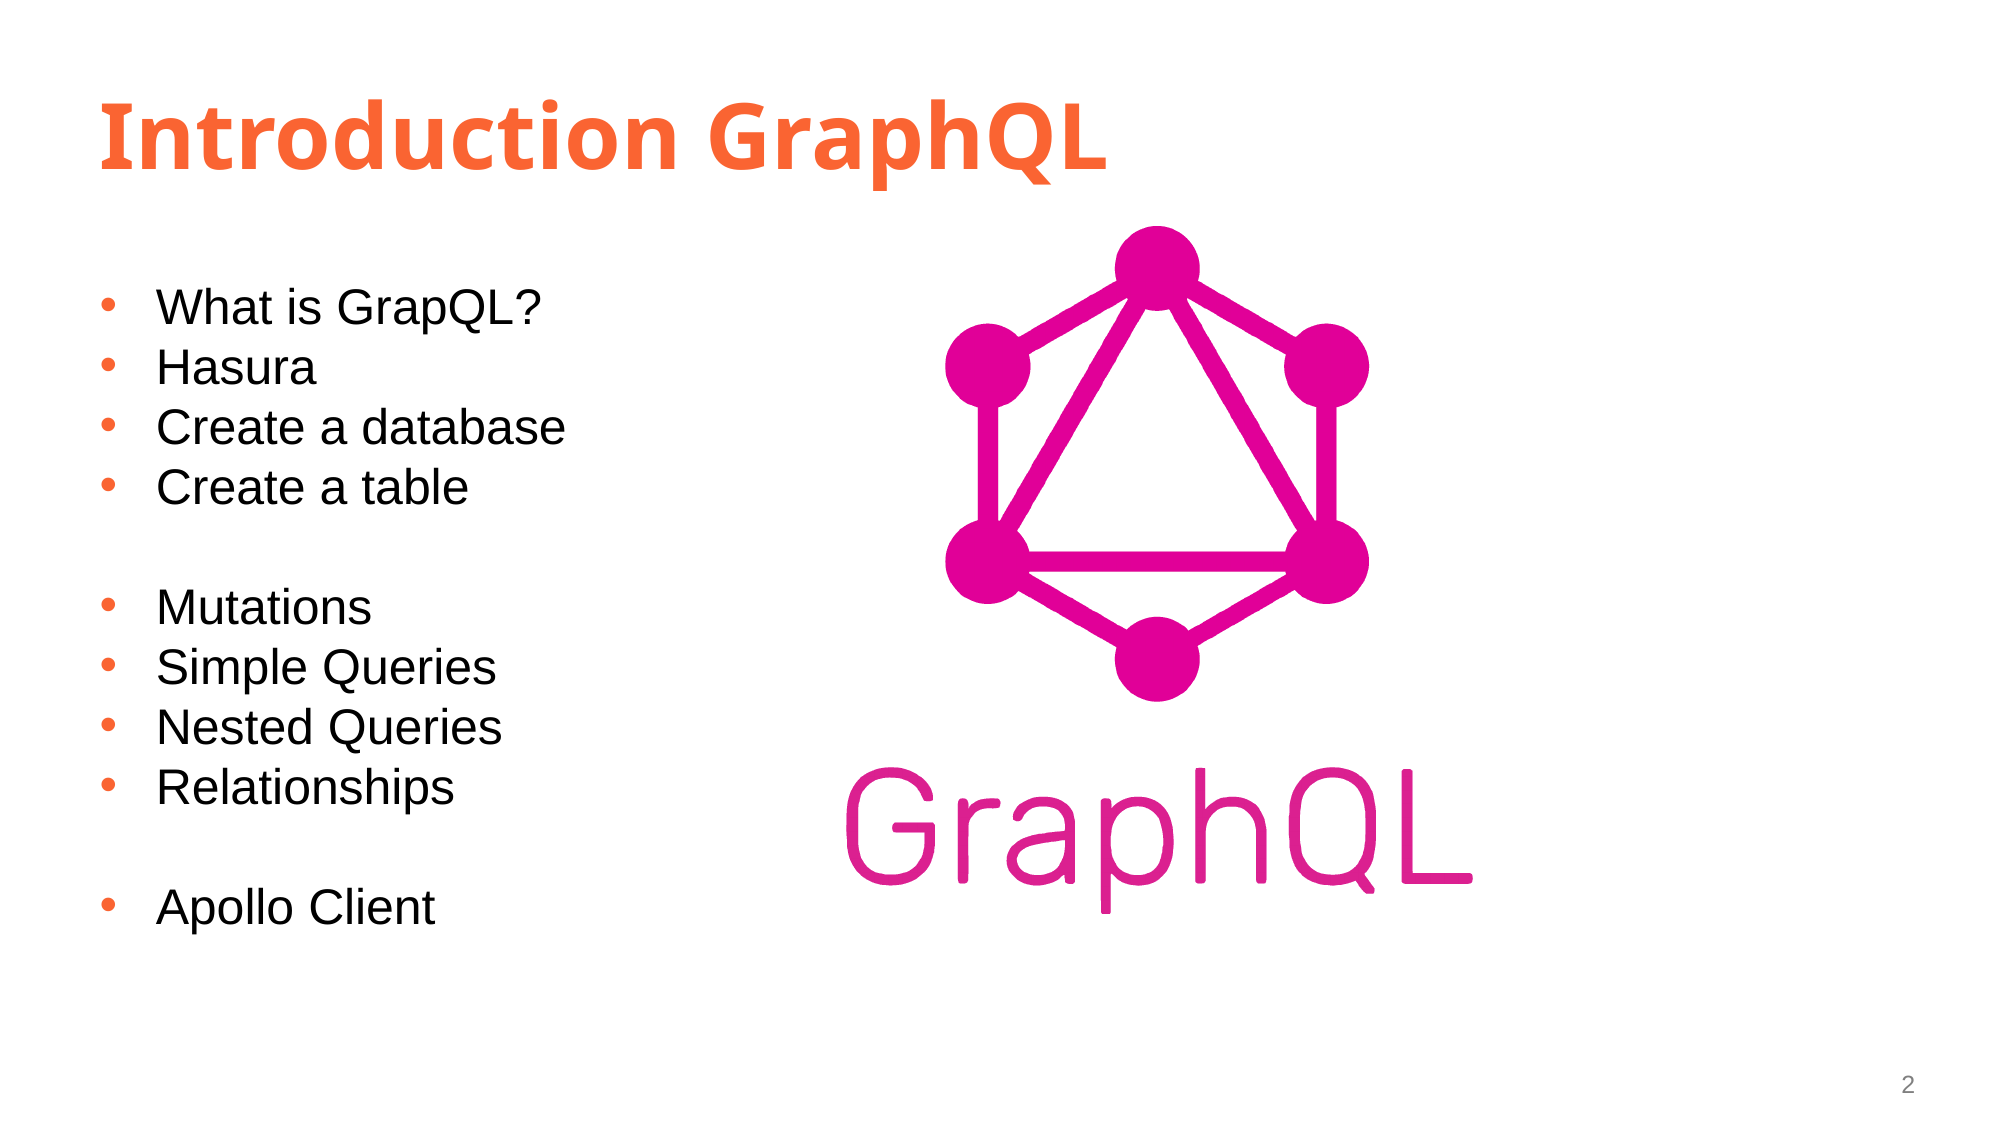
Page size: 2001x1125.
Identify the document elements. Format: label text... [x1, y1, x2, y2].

title Introduction GraphQL [84, 49, 1916, 233]
list What is GrapQL? Hasura Create a database Create a table Mutations Simple Queries Nested Queries Relationships Apollo Client [84, 267, 1916, 1041]
picture [846, 226, 1473, 915]
slide_number 2 [1815, 1061, 1916, 1107]
